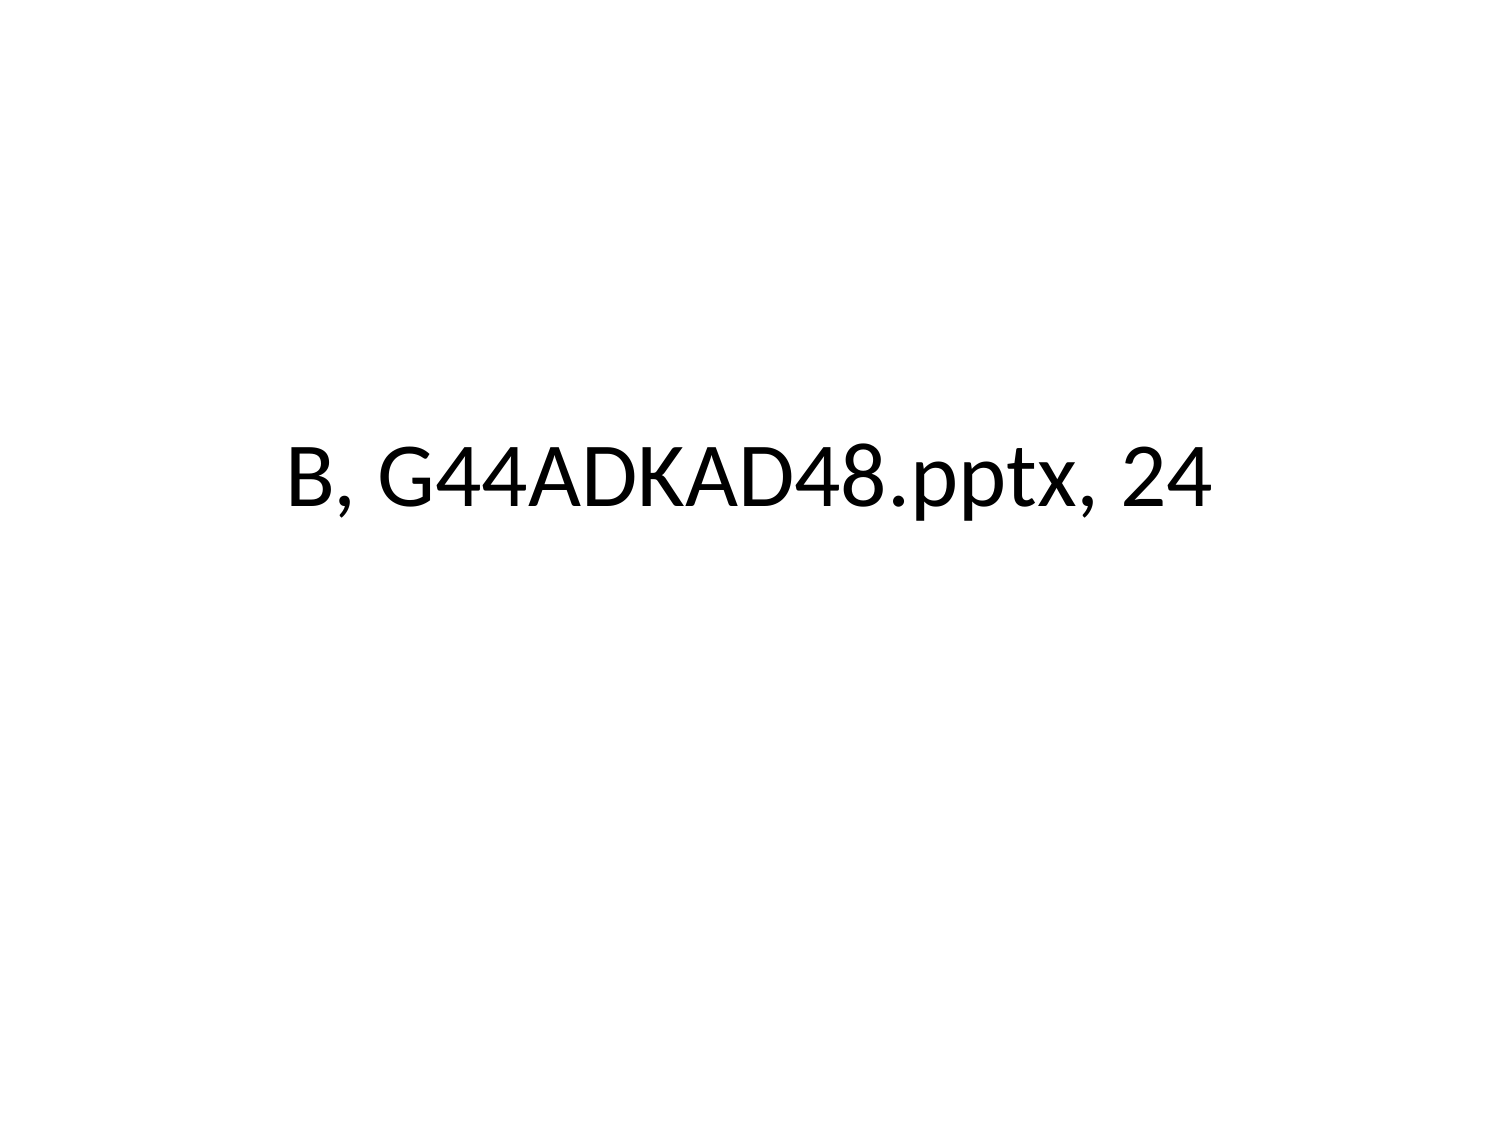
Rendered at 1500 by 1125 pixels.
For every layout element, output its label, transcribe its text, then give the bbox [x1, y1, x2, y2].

title B, G44ADKAD48.pptx, 24 [112, 349, 1388, 591]
